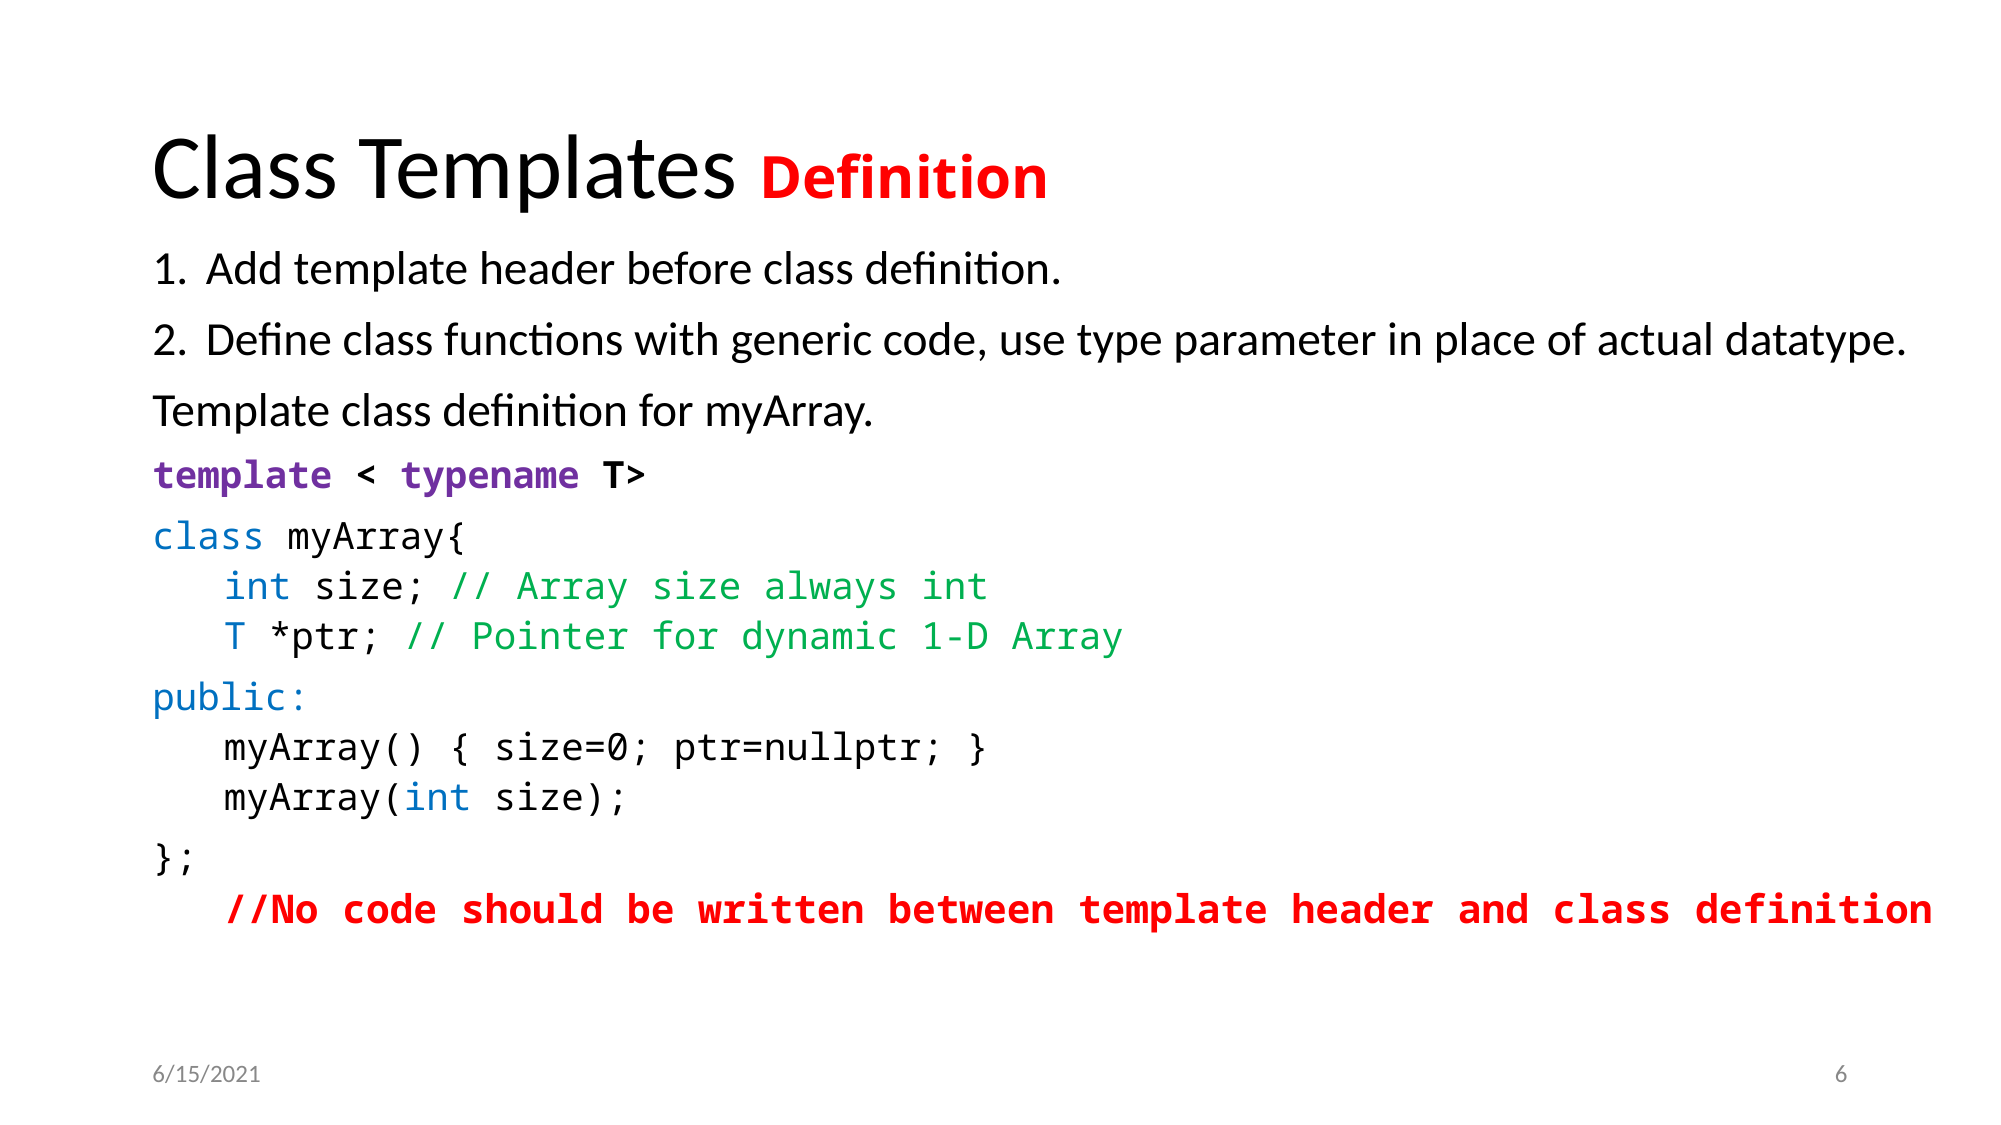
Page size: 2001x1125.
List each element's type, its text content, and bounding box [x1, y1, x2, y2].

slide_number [137, 1042, 588, 1103]
slide_number ‹#› [1412, 1042, 1863, 1103]
list Add template header before class definition. Define class functions with generic code, use type parameter in place of actual datatype. Template class definition for myArray. template < typename T> class myArray{ int size; // Array size always int T *ptr; // Pointer for dynamic 1-D Array public: myArray() { size=0; ptr=nullptr; } myArray(int size); }; //No code should be written between template header and class definition [137, 236, 1963, 1006]
title Class Templates Definition [137, 59, 1863, 236]
